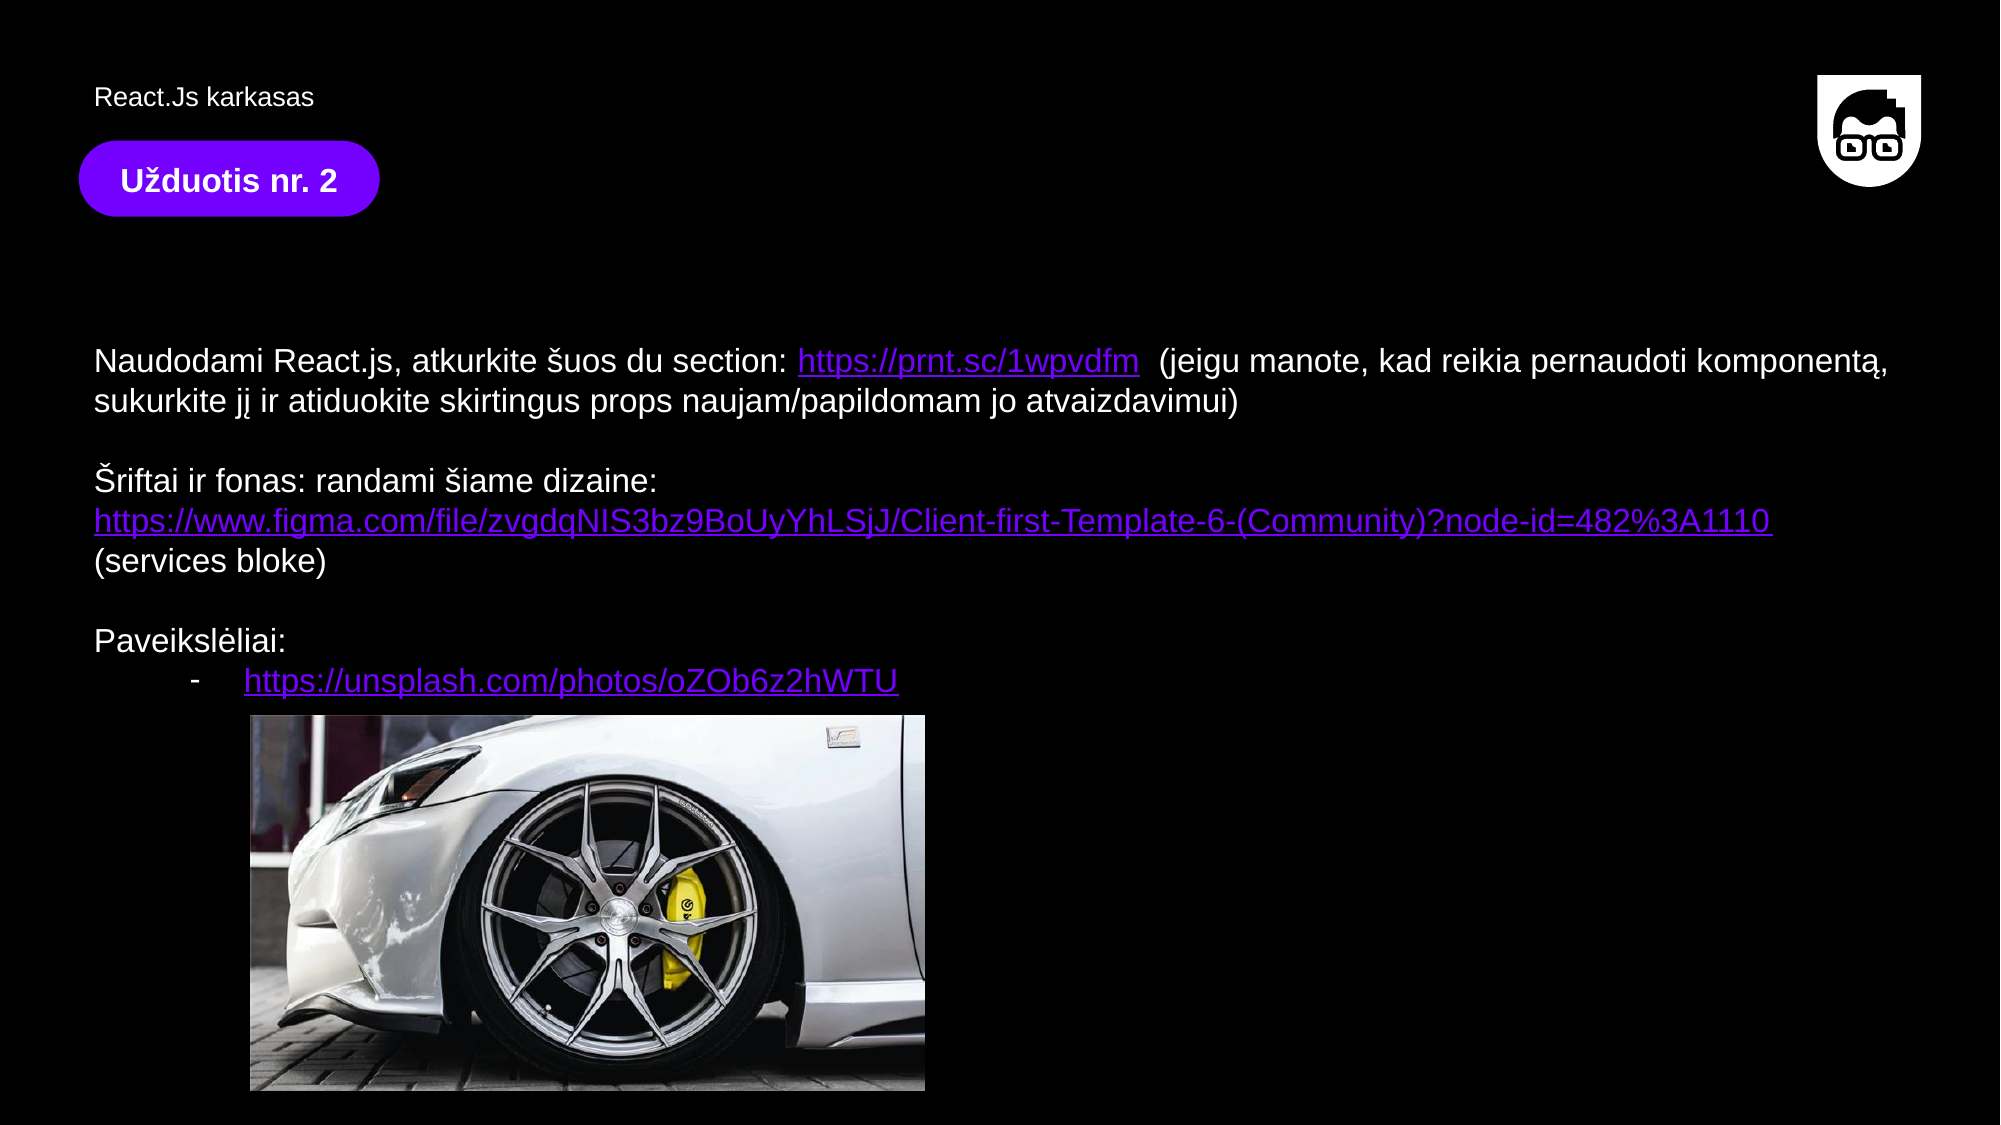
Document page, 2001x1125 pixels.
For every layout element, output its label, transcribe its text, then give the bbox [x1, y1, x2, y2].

list React.Js karkasas [78, 75, 1000, 150]
picture [249, 715, 925, 1091]
text_box Užduotis nr. 2 [78, 140, 380, 217]
text_box Naudodami React.js, atkurkite šuos du section: https://prnt.sc/1wpvdfm (jeigu manote, kad reikia pernaudoti komponentą, sukurkite jį ir atiduokite skirtingus props naujam/papildomam jo atvaizdavimui) Šriftai ir fonas: randami šiame dizaine: https://www.figma.com/file/zvgdqNIS3bz9BoUyYhLSjJ/Client-first-Template-6-(Community)?node-id=482%3A1110 (services bloke) Paveikslėliai: https://unsplash.com/photos/oZOb6z2hWTU [78, 331, 1909, 1061]
